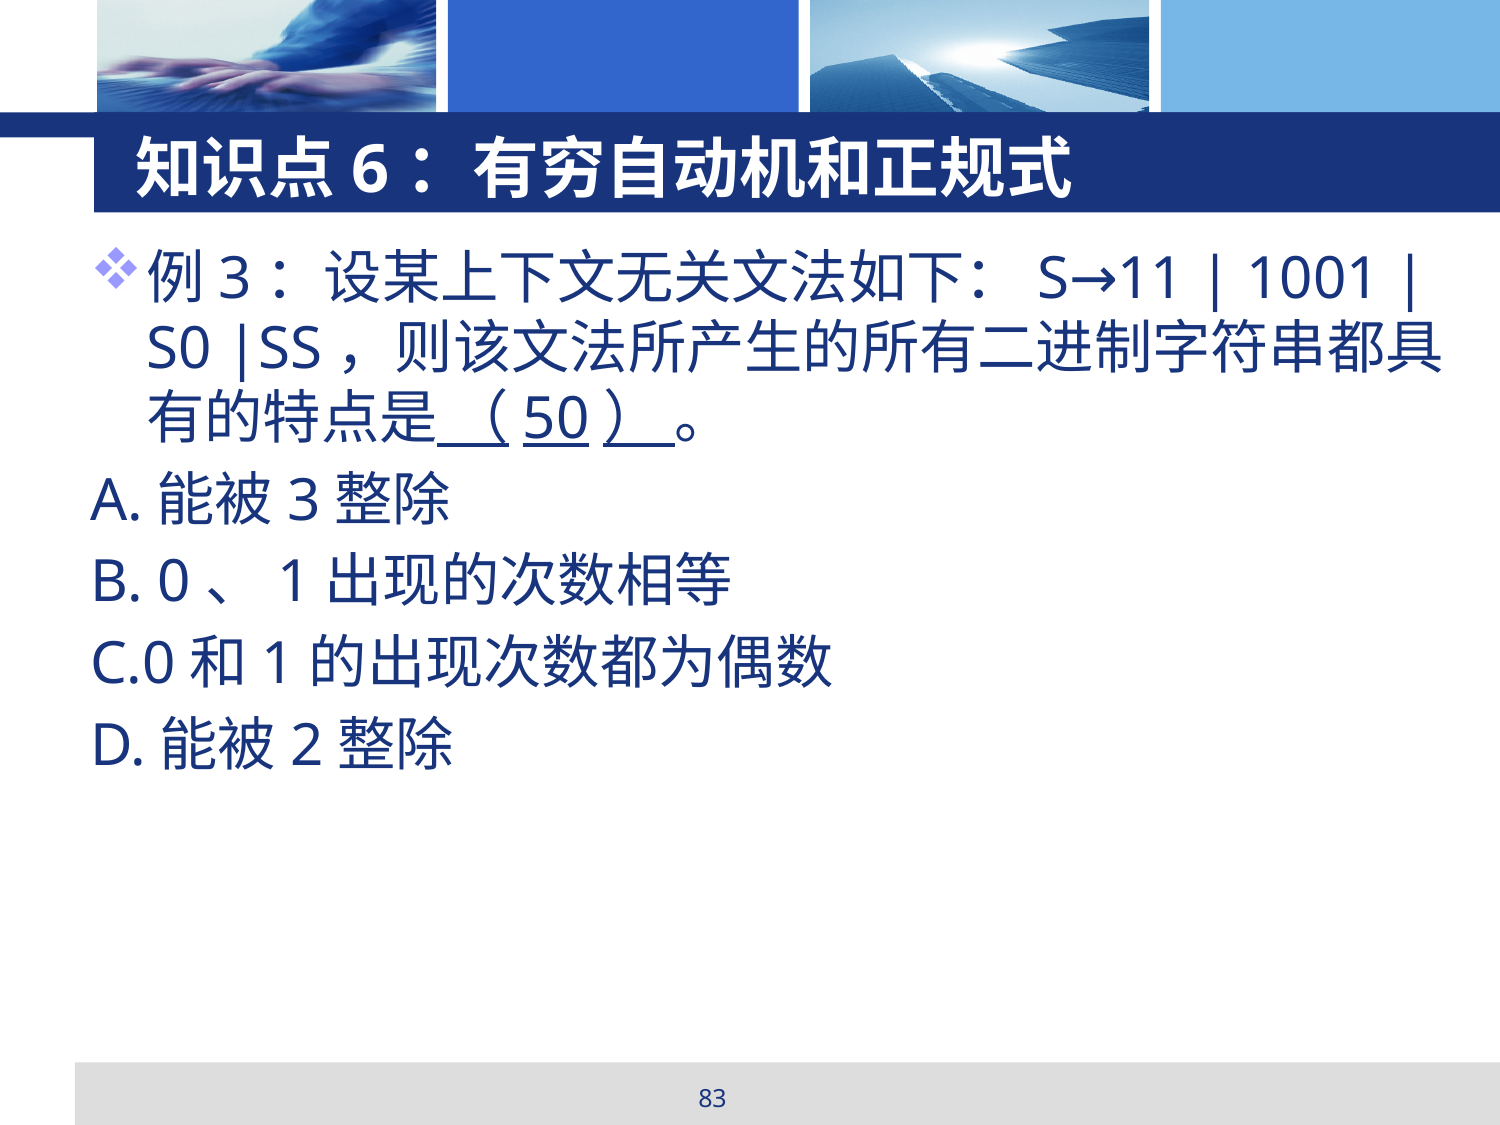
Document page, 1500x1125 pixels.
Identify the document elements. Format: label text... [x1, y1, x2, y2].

picture [97, 1, 437, 112]
text_box 83 [537, 1074, 888, 1125]
list 例3：设某上下文无关文法如下：S→11 | 1001 | S0 |SS，则该文法所产生的所有二进制字符串都具有的特点是 （50） 。 A.能被3整除 B. 0、1出现的次数相等 C.0和1的出现次数都为偶数 D.能被2整除 [75, 232, 1475, 1075]
picture [810, 1, 1150, 112]
title 知识点6：有穷自动机和正规式 [120, 120, 1400, 213]
